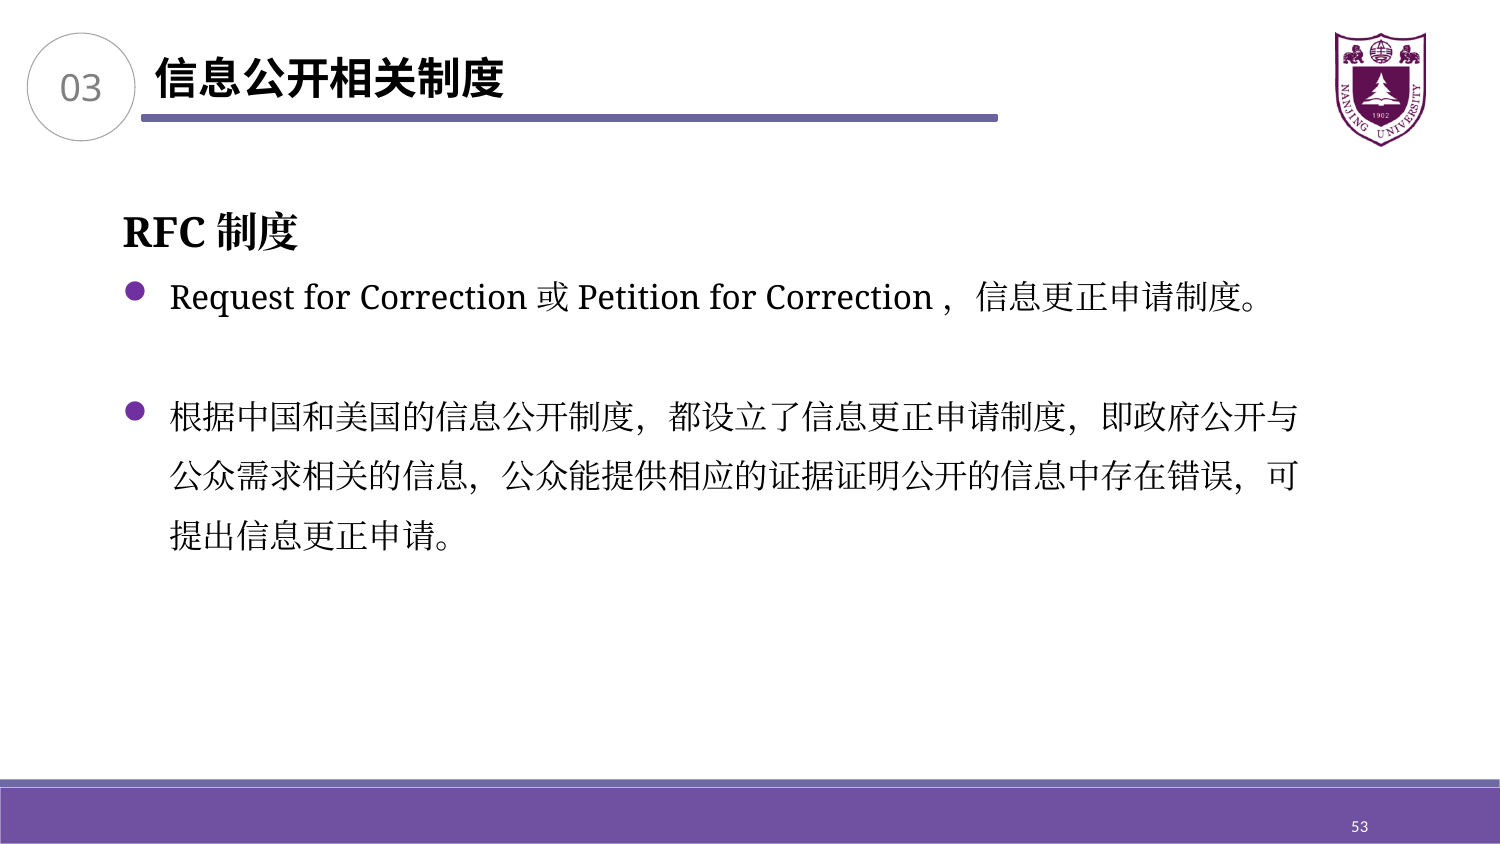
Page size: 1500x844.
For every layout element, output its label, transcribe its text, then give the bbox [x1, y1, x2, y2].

text_box RFC制度 Request for Correction或Petition for Correction，信息更正申请制度。 根据中国和美国的信息公开制度，都设立了信息更正申请制度，即政府公开与公众需求相关的信息，公众能提供相应的证据证明公开的信息中存在错误，可提出信息更正申请。 [107, 173, 1345, 563]
picture [1334, 31, 1427, 147]
text_box [126, 236, 1477, 794]
slide_number 53 [1218, 803, 1380, 844]
text_box 信息公开相关制度 [143, 45, 517, 109]
text_box 03 [25, 31, 137, 143]
text_box [141, 114, 998, 122]
